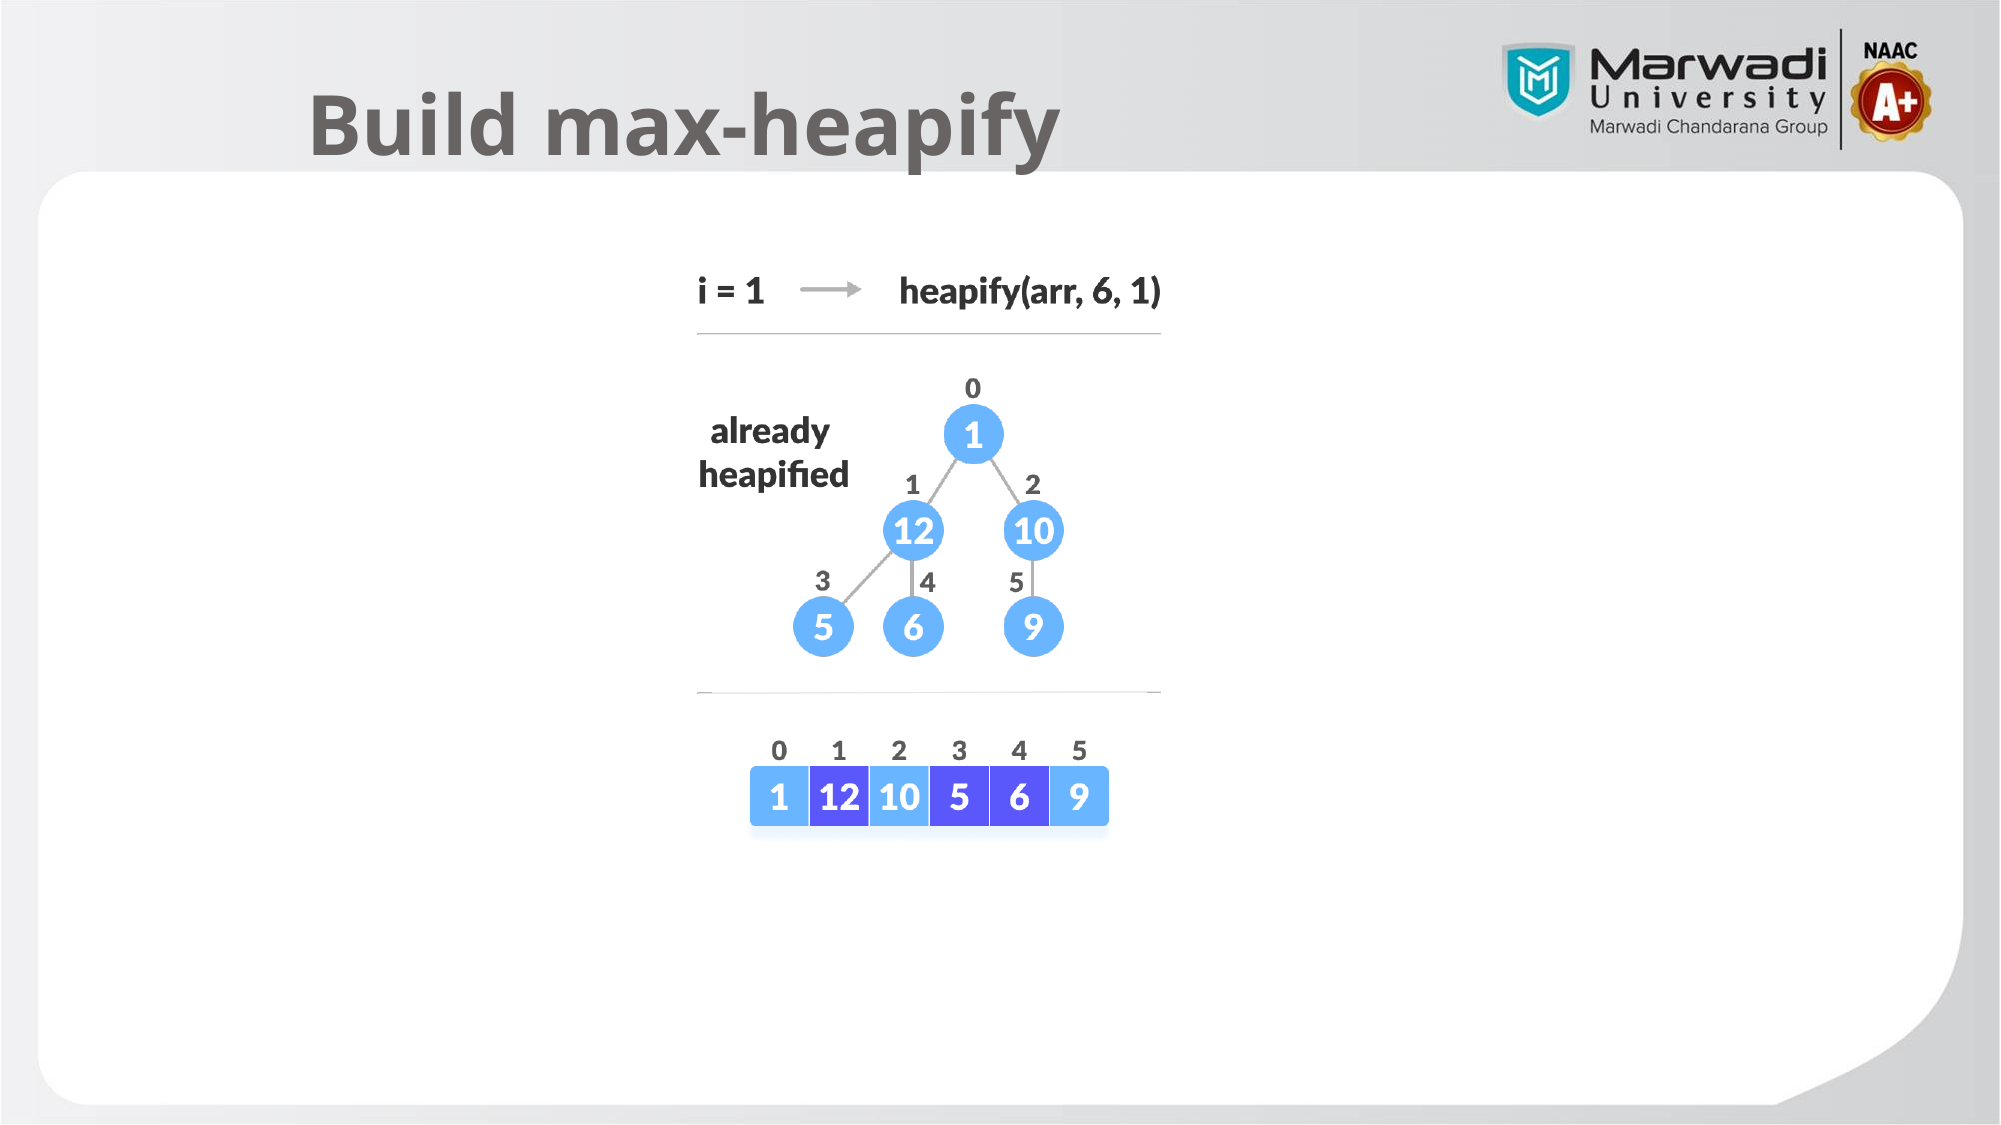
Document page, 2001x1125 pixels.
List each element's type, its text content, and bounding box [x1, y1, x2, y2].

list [660, 231, 1197, 862]
title Build max-heapify [291, 0, 1567, 188]
picture [0, 0, 2000, 1125]
